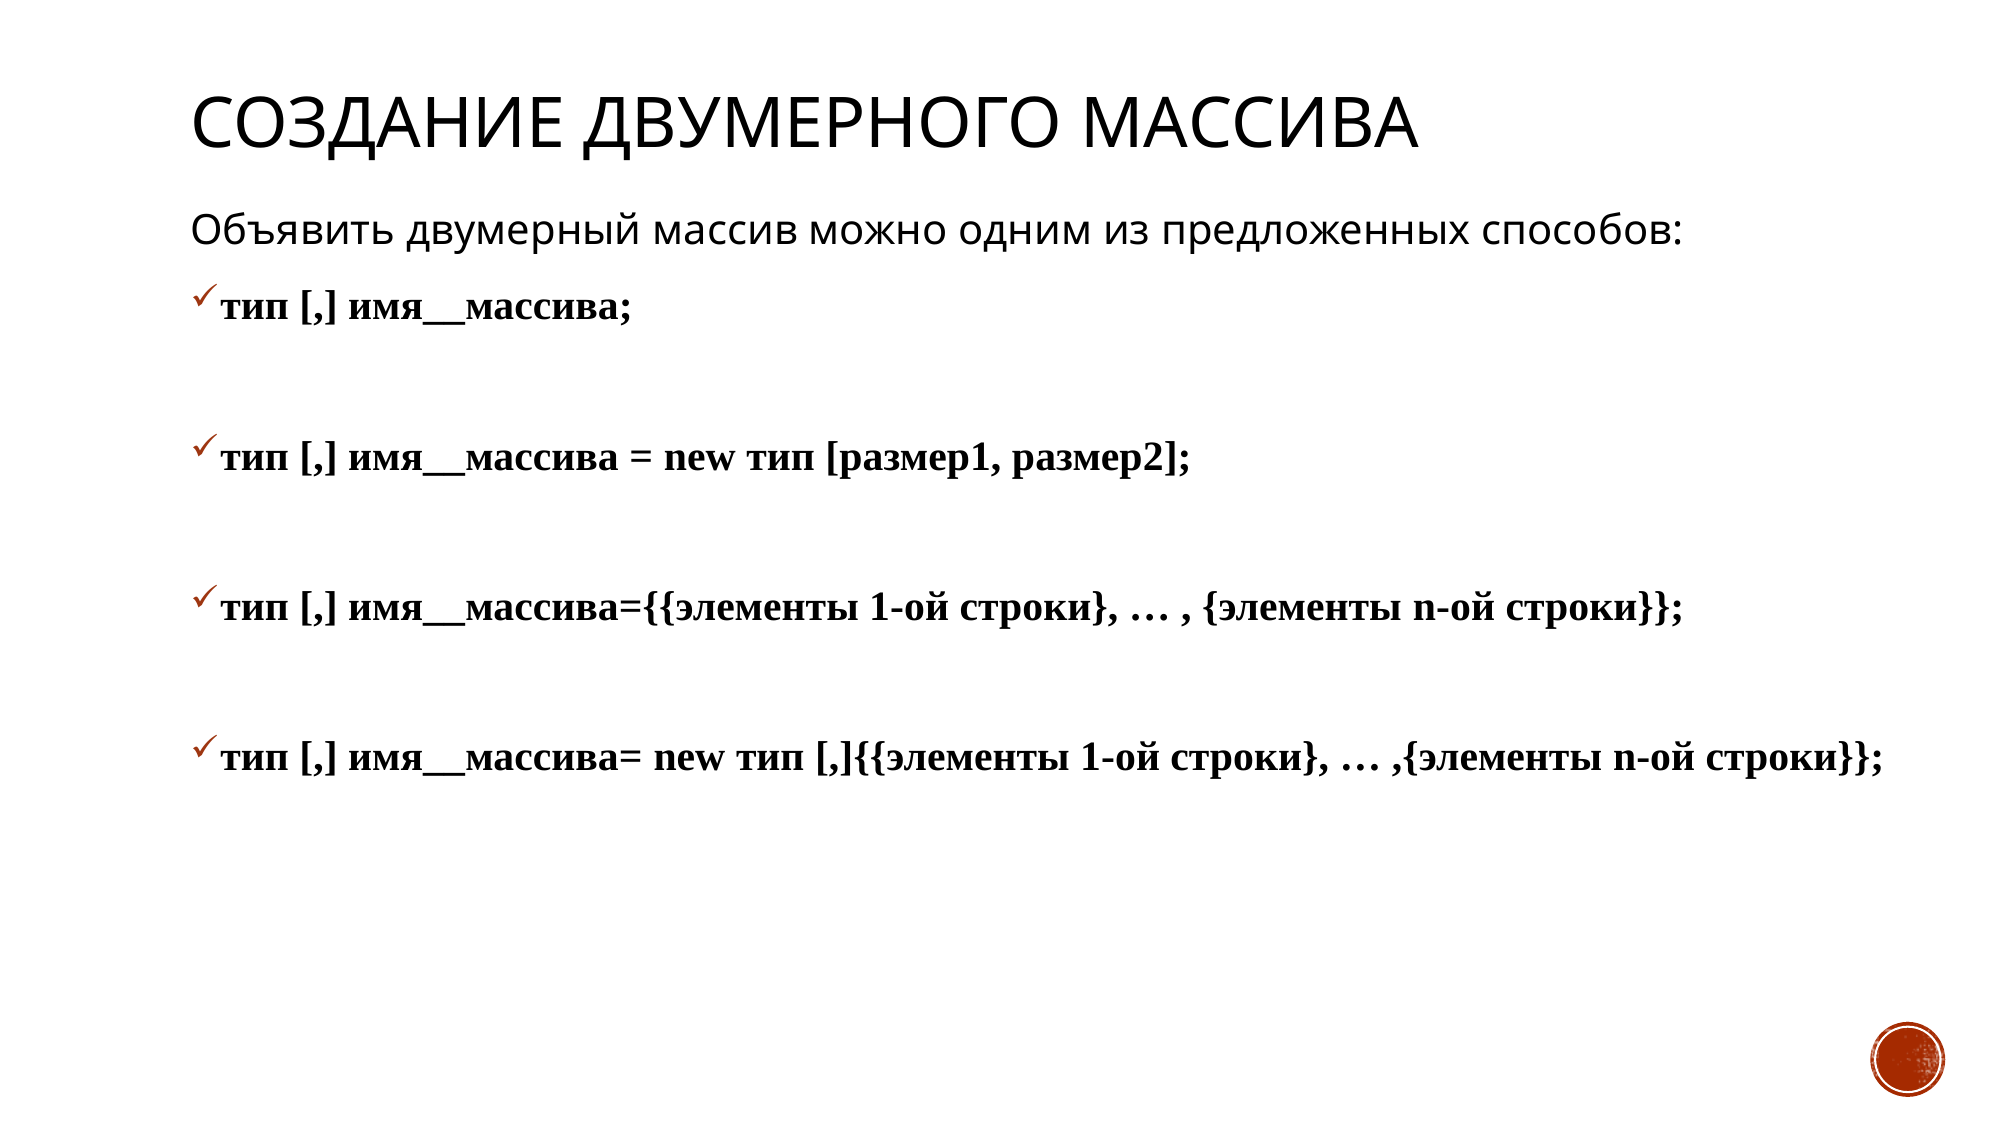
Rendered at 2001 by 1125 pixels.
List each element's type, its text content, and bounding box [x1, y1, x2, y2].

title Создание Двумерного Массива [175, 79, 1826, 170]
list Объявить двумерный массив можно одним из предложенных способов: тип [,] имя__массива; тип [,] имя__массива = new тип [размер1, размер2]; тип [,] имя__массива={{элементы 1-ой строки}, … , {элементы n-ой строки}}; тип [,] имя__массива= new тип [,]{{элементы 1-ой строки}, … ,{элементы n-ой строки}}; [175, 170, 1902, 1013]
